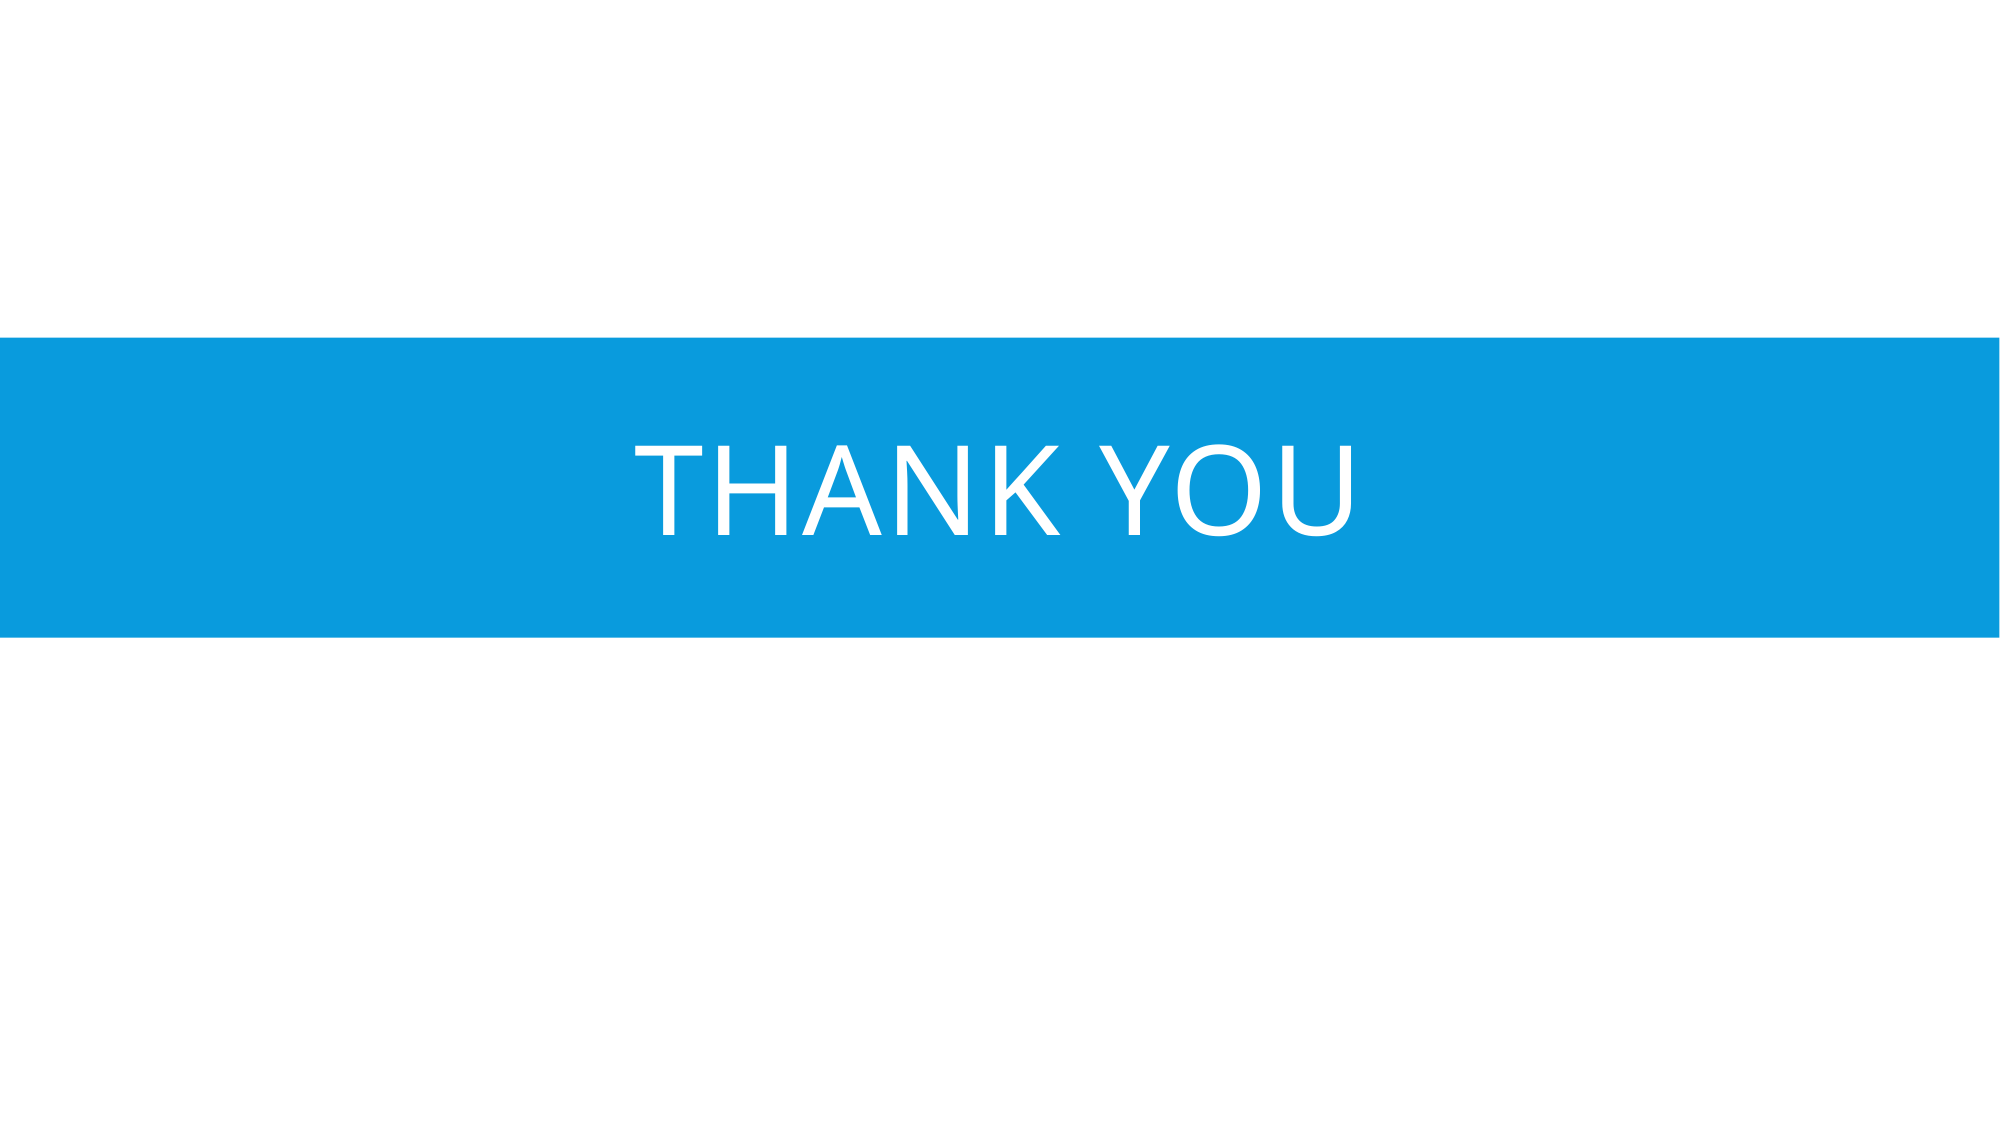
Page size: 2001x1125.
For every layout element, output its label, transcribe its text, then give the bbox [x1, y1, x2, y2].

title Thank You [136, 362, 1862, 638]
